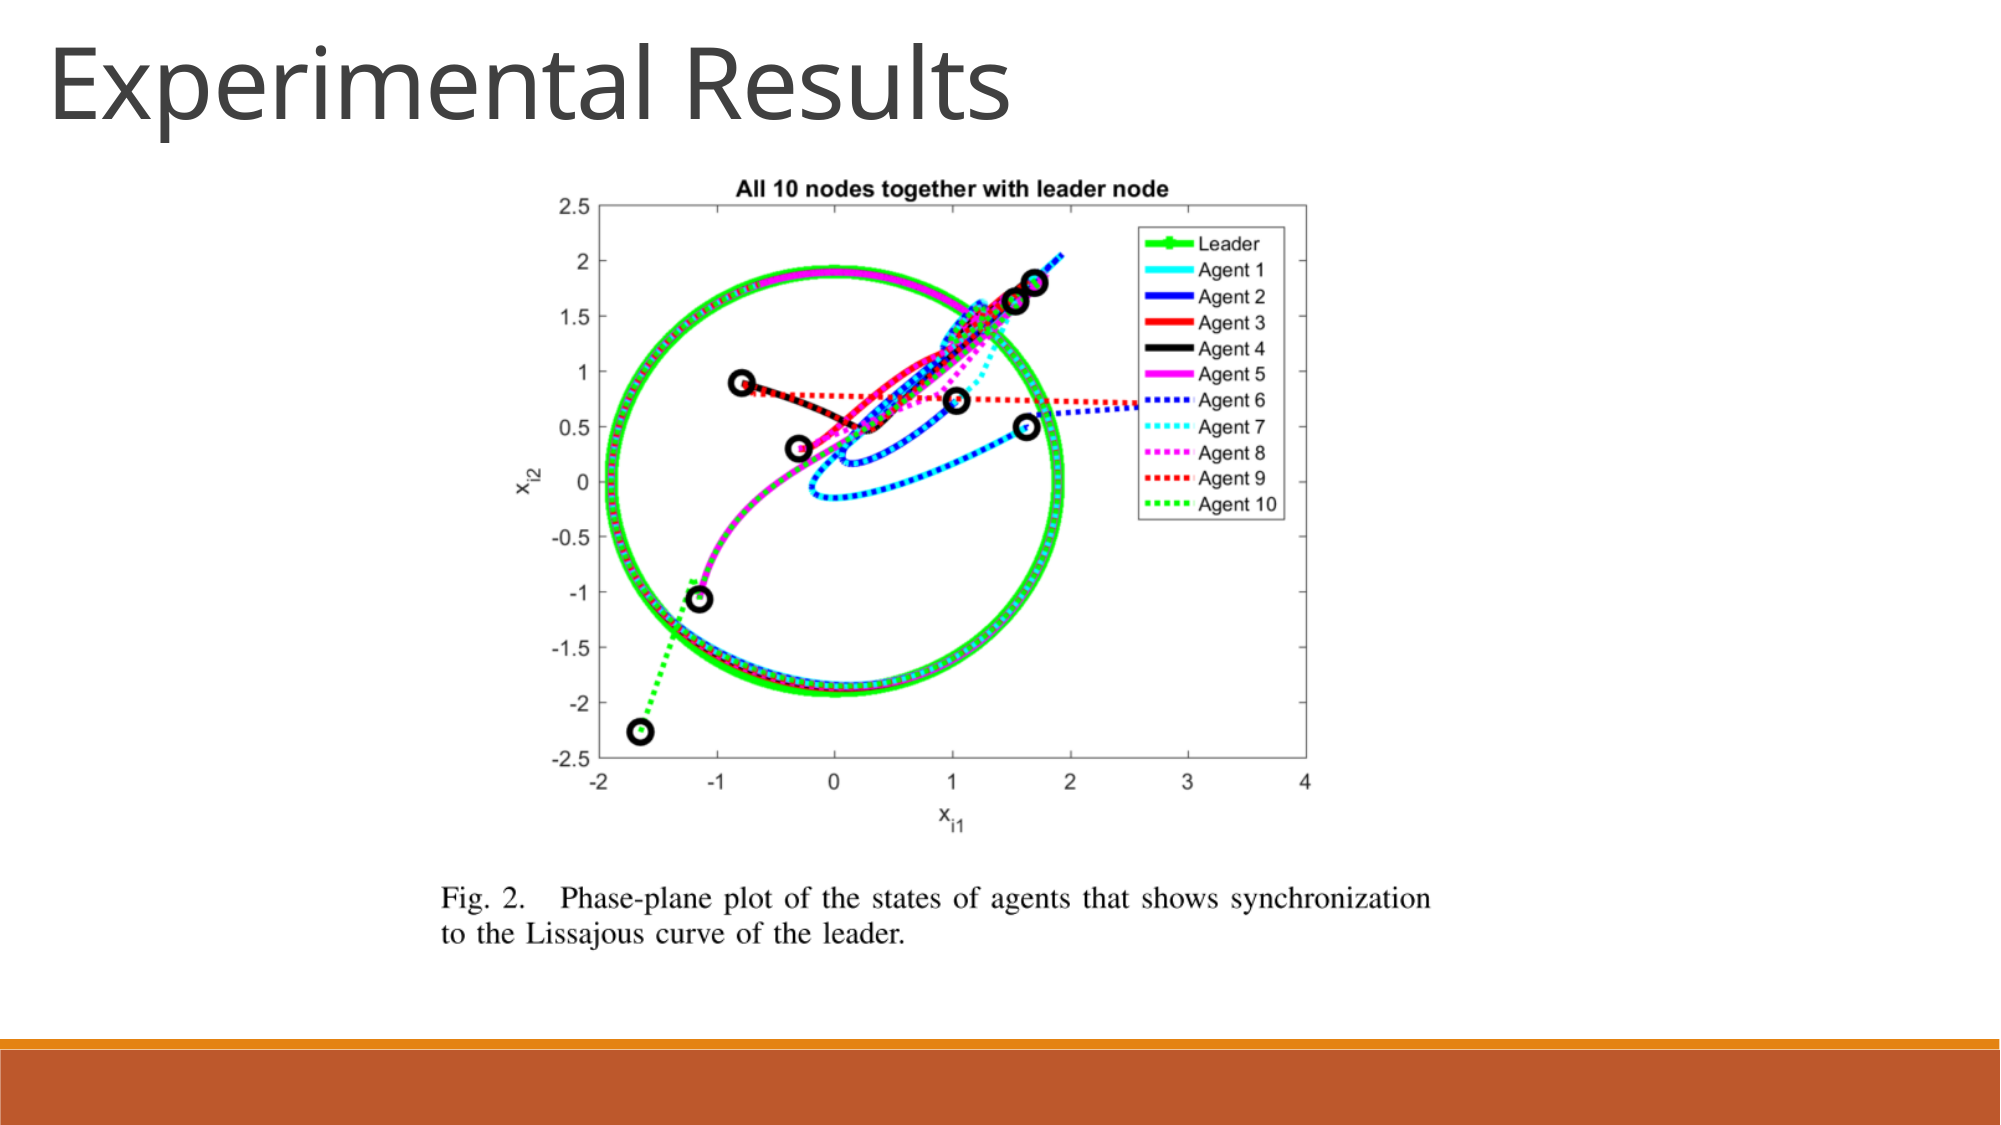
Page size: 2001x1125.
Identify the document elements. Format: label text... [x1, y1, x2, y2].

text_box Experimental Results [31, 30, 1682, 181]
picture [414, 125, 1450, 982]
